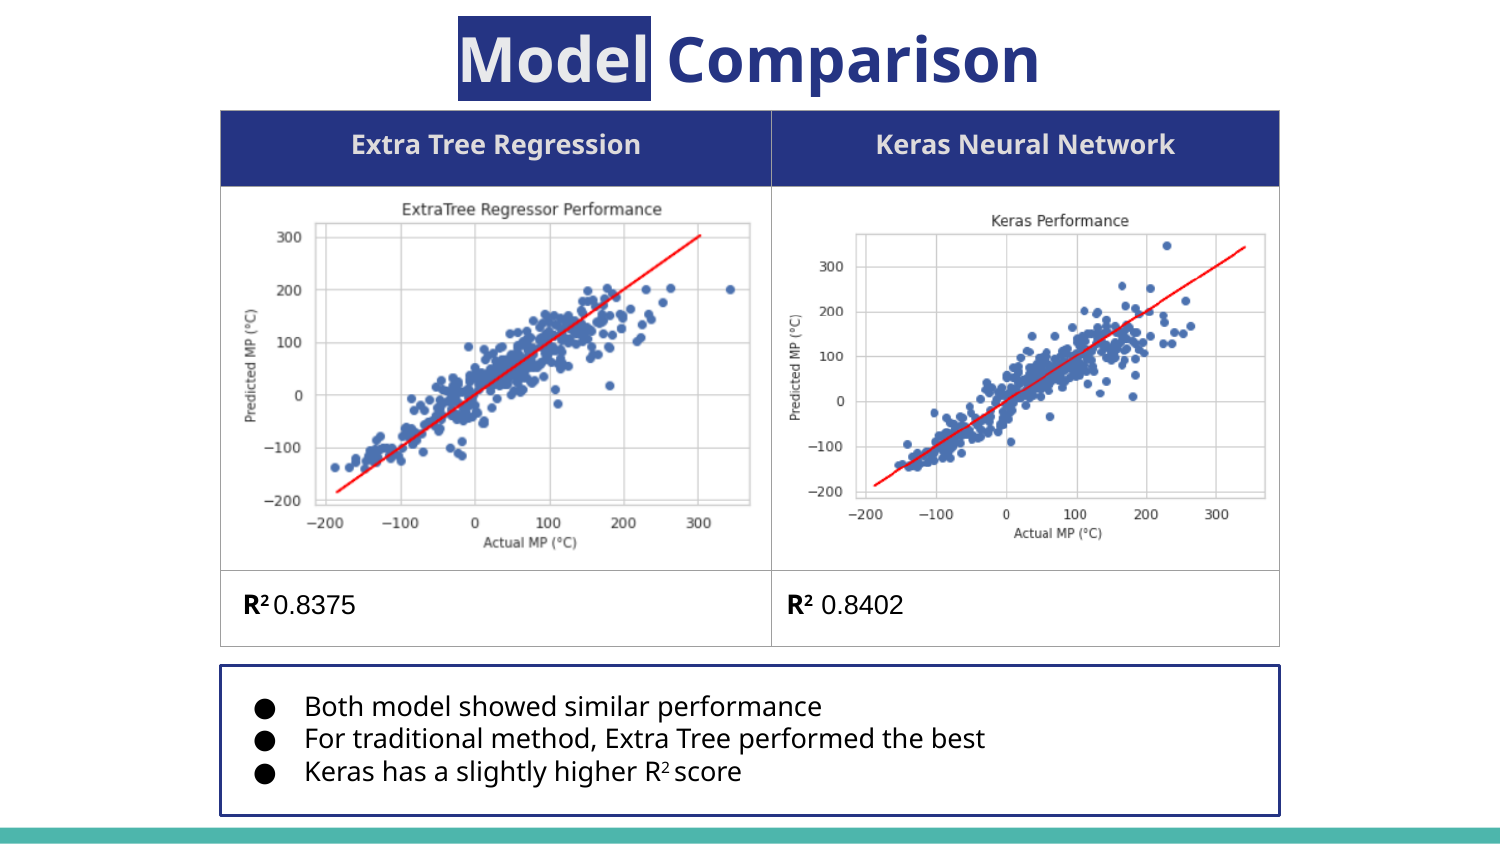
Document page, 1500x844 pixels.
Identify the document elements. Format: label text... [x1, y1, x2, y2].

picture [780, 202, 1273, 543]
table_cell [221, 187, 771, 570]
title Model Comparison [51, 1, 1449, 118]
picture [237, 194, 757, 560]
table_cell R2 0.8375 [221, 571, 771, 646]
table_header Extra Tree Regression [221, 111, 771, 186]
table_header Keras Neural Network [772, 111, 1279, 186]
table_cell [772, 187, 1279, 570]
table_cell R2 0.8402 [772, 571, 1279, 646]
text_box [220, 665, 1280, 816]
text_box Both model showed similar performance For traditional method, Extra Tree performed the best Keras has a slightly higher R2 score [214, 674, 1273, 802]
